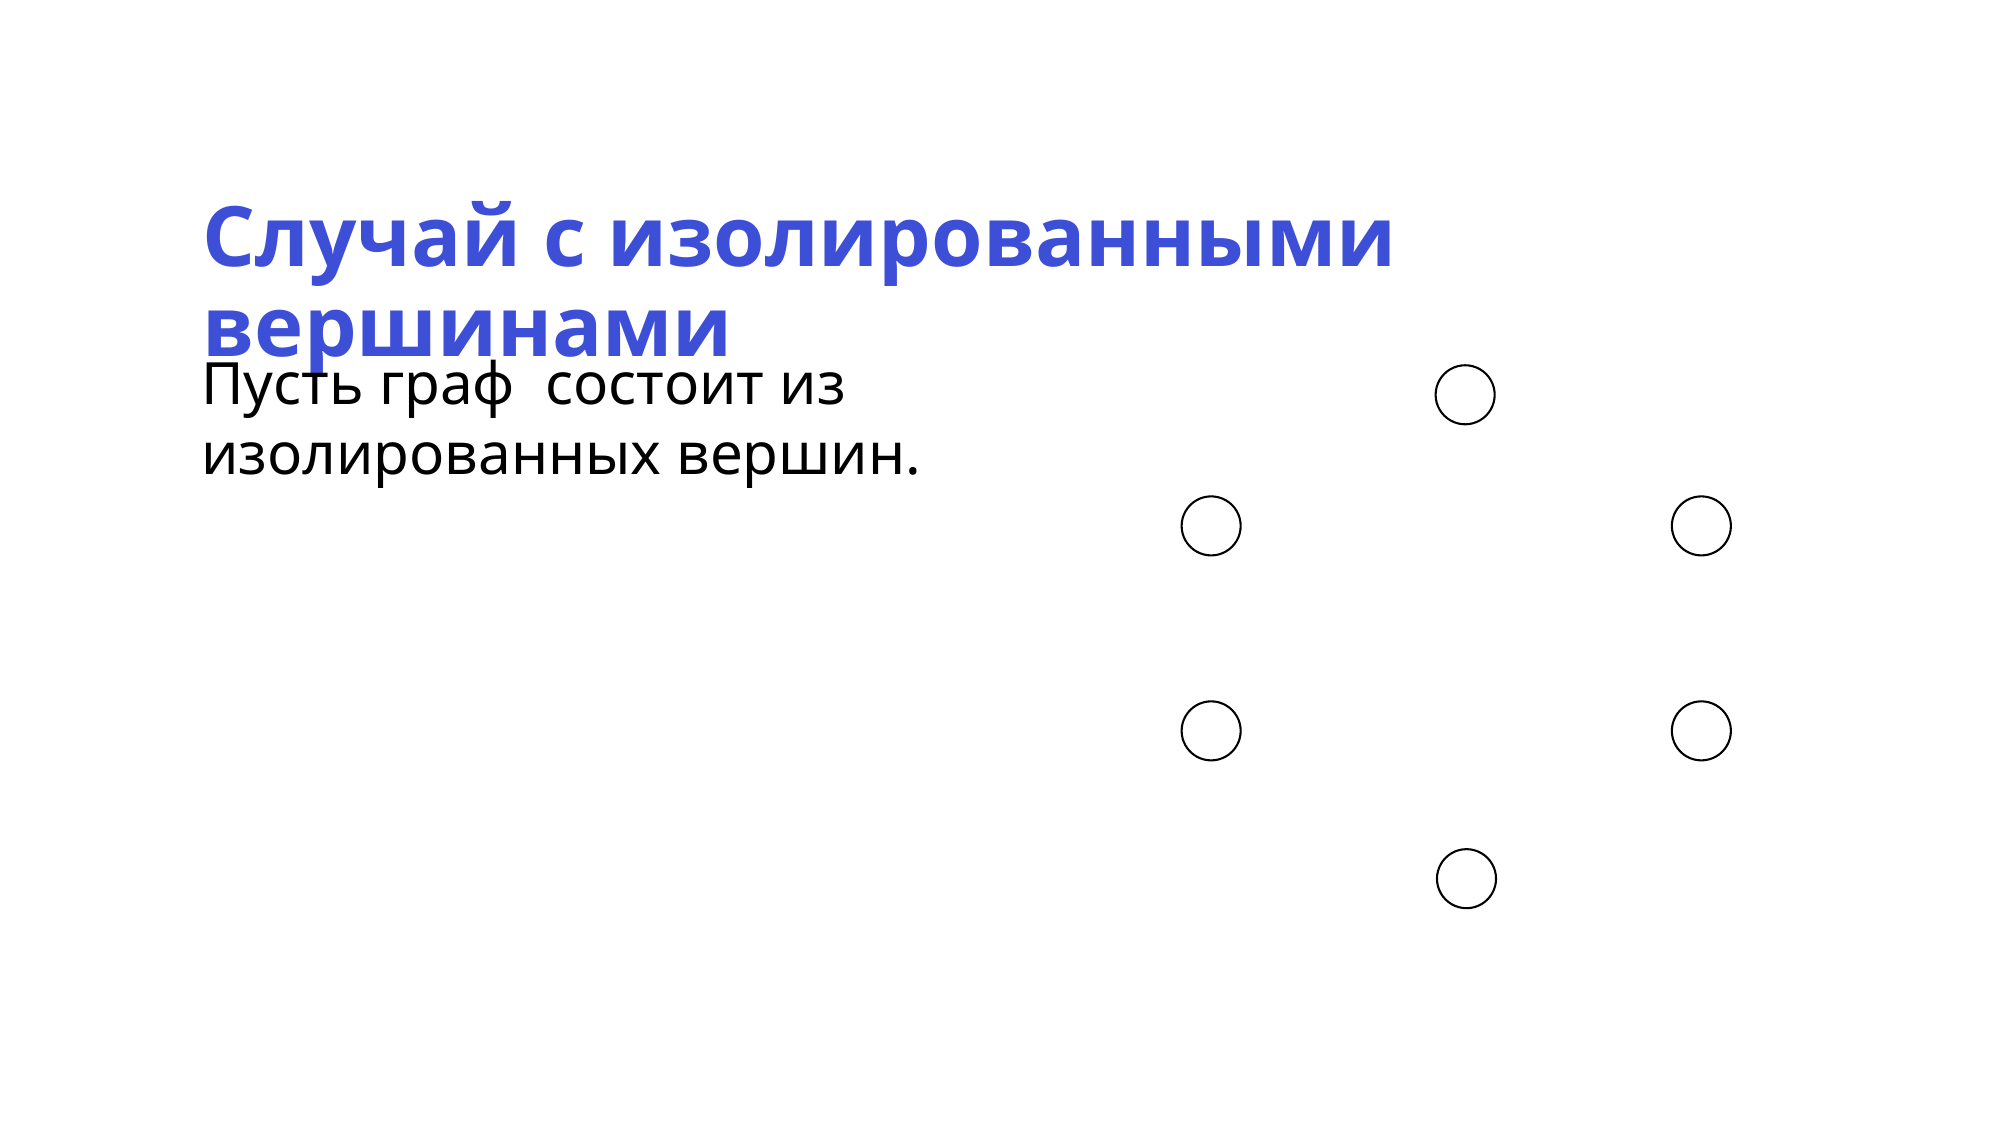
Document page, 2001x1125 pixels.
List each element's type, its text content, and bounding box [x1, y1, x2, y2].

text_box [1434, 364, 1496, 426]
text_box [1180, 495, 1242, 557]
text_box [1435, 848, 1498, 910]
text_box [1670, 495, 1732, 557]
text_box Случай с изолированными вершинами [187, 187, 1816, 307]
text_box [1670, 700, 1732, 762]
text_box [1180, 700, 1242, 762]
